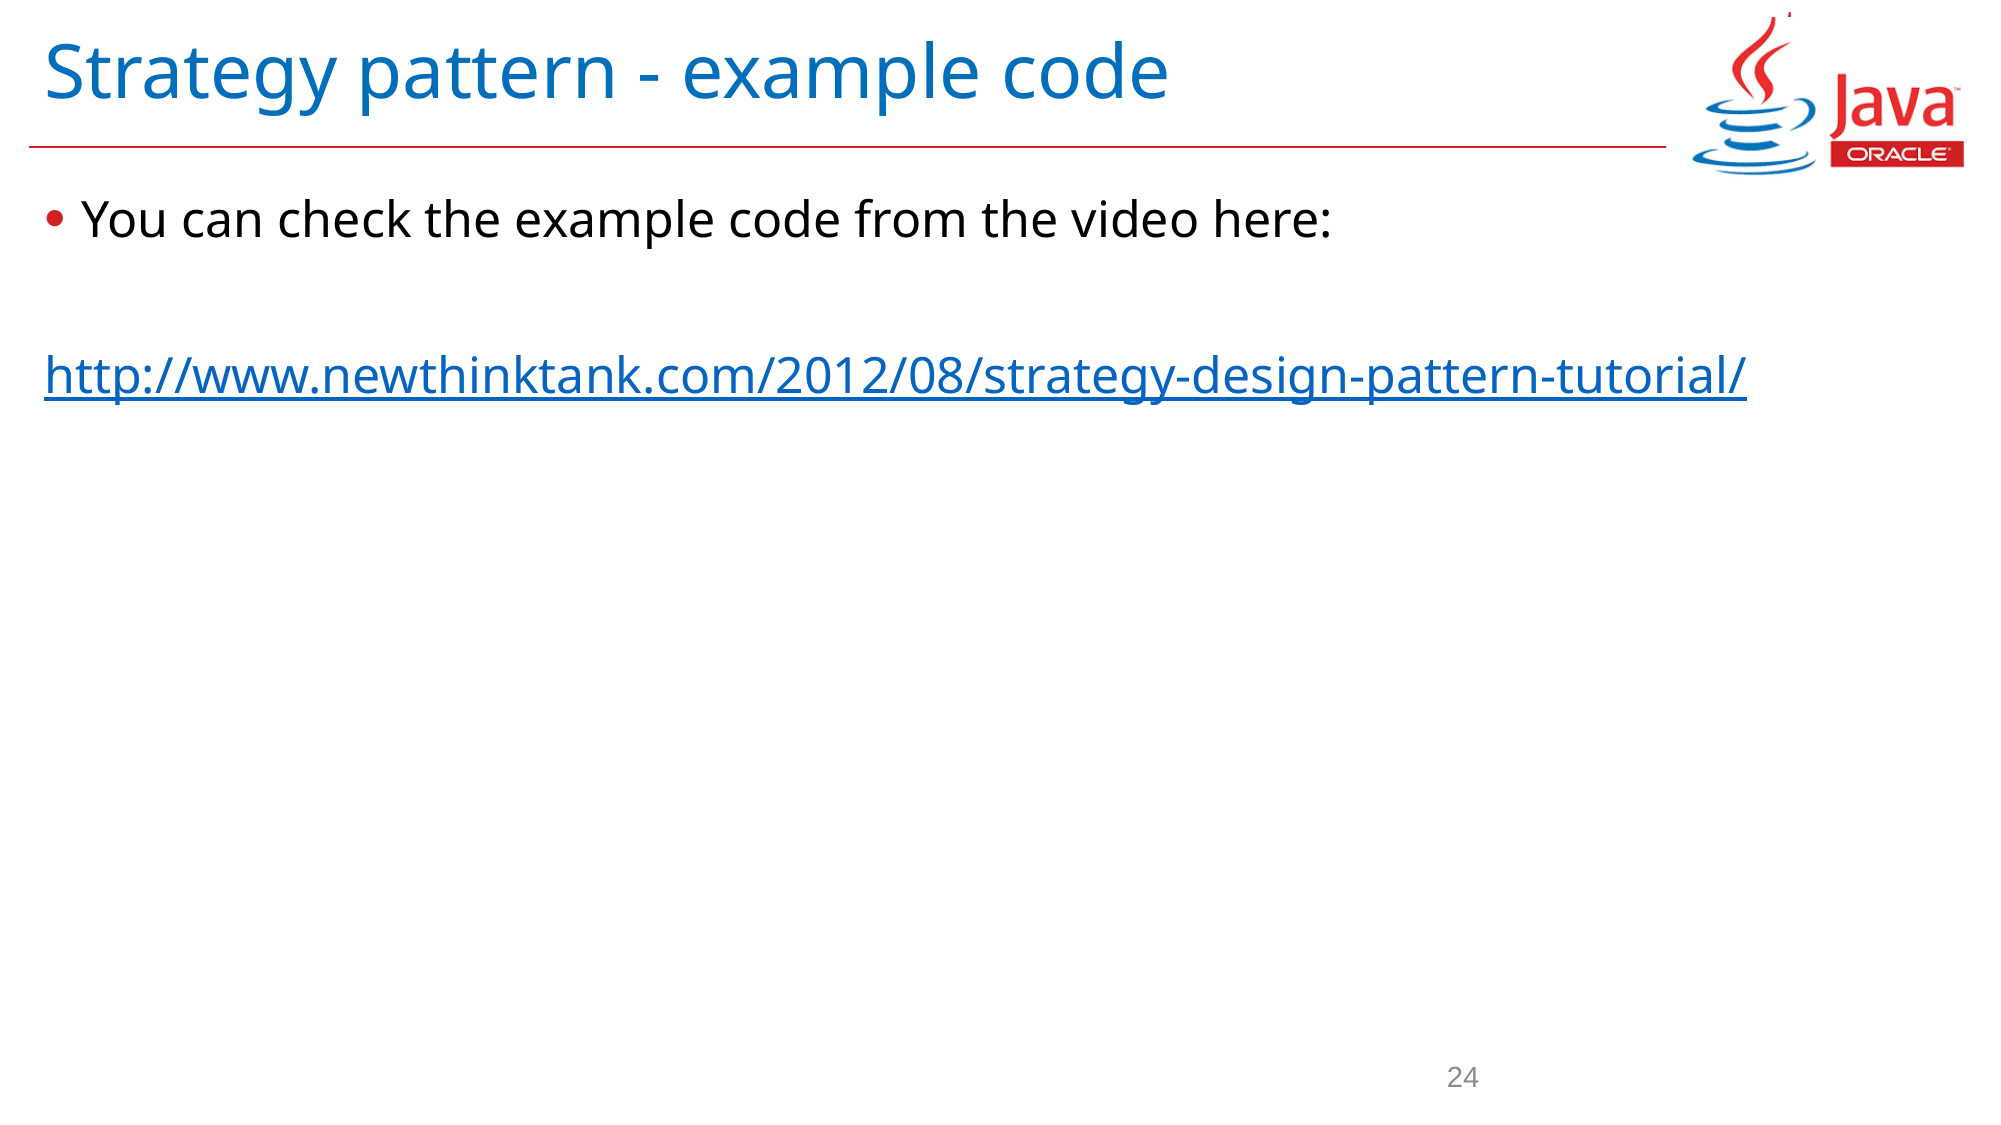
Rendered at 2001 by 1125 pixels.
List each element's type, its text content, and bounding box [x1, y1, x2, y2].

title Strategy pattern - example code [29, 26, 1683, 147]
picture [1665, 12, 1994, 184]
list You can check the example code from the video here: http://www.newthinktank.com/2012/08/strategy-design-pattern-tutorial/ [29, 186, 1972, 1033]
slide_number 24 [1388, 1051, 1495, 1125]
